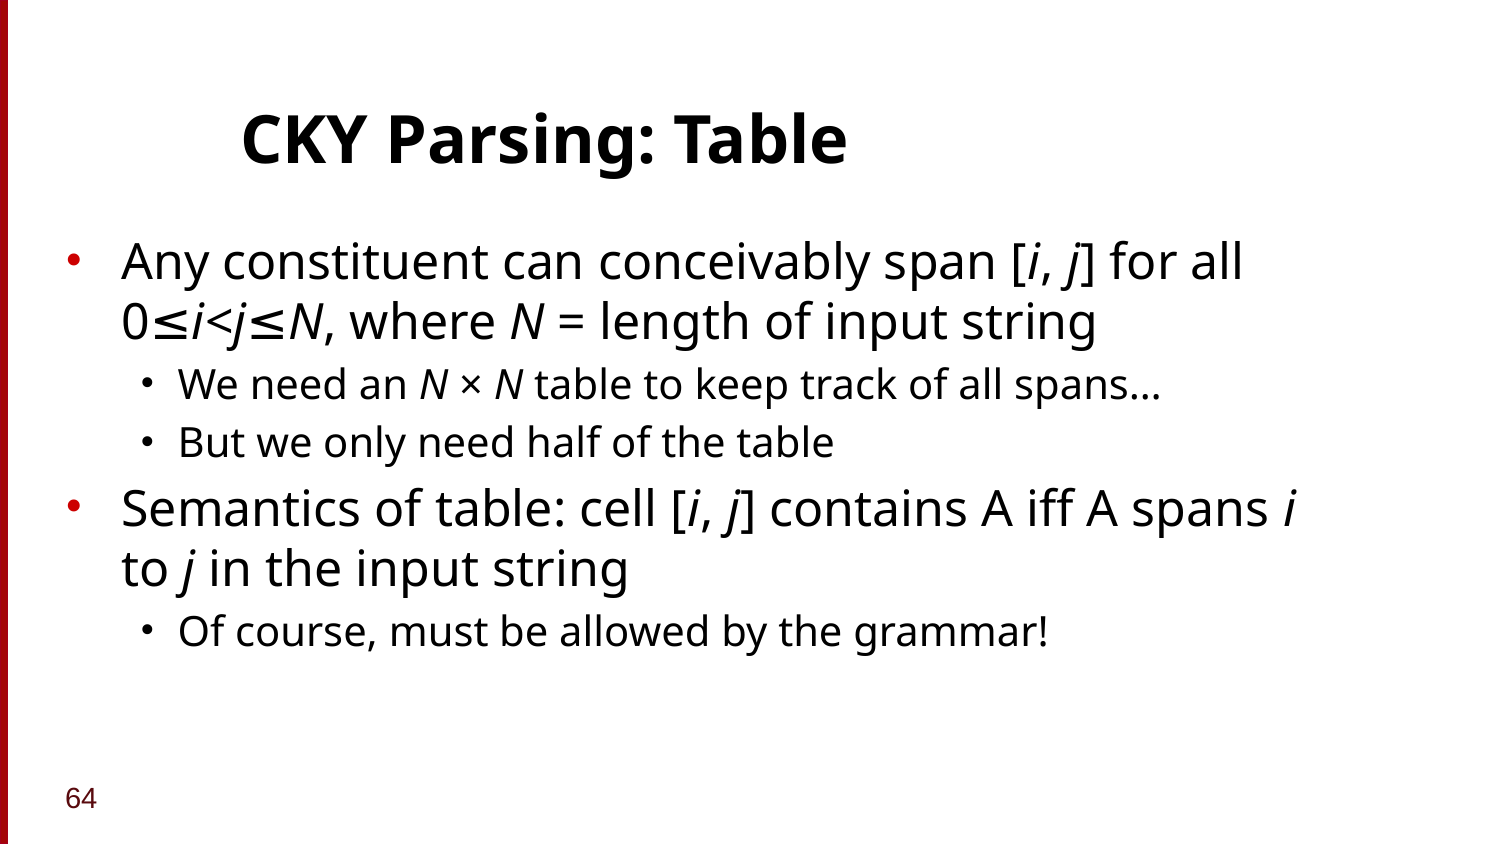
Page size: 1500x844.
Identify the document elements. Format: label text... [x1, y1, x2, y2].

slide_number 64 [49, 771, 376, 829]
title CKY Parsing: Table [225, 62, 1450, 185]
list Any constituent can conceivably span [i, j] for all 0≤i<j≤N, where N = length of input string We need an N × N table to keep track of all spans… But we only need half of the table Semantics of table: cell [i, j] contains A iff A spans i to j in the input string Of course, must be allowed by the grammar! [50, 221, 1325, 769]
